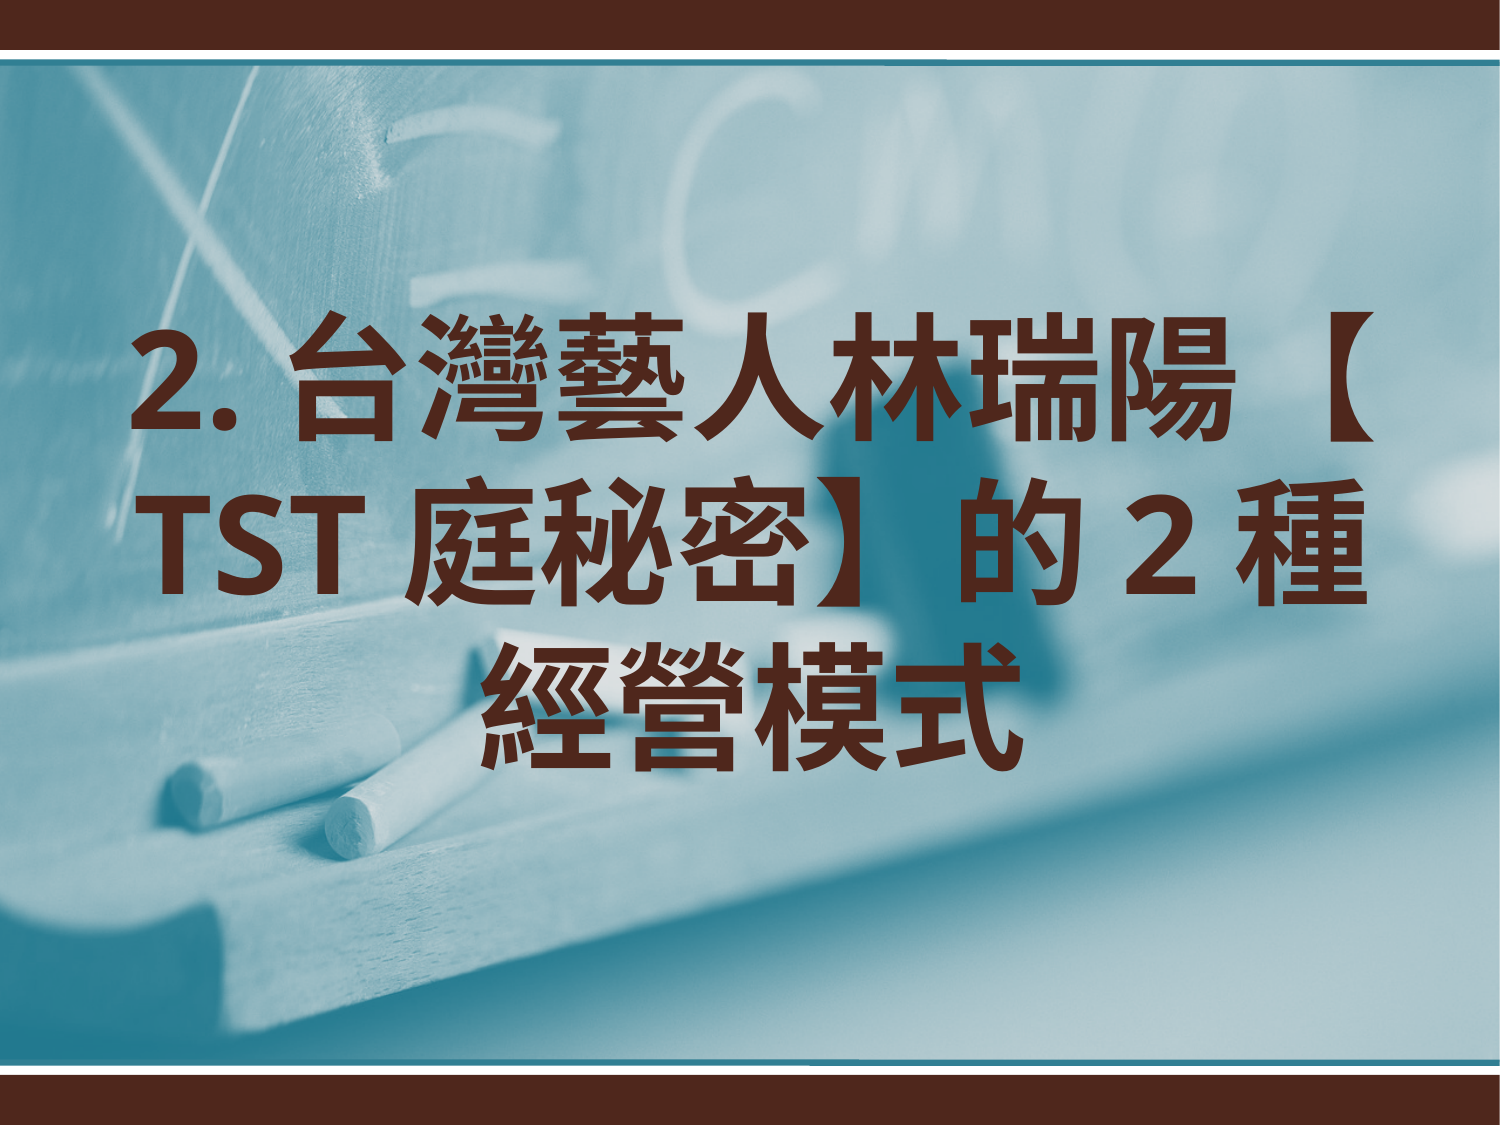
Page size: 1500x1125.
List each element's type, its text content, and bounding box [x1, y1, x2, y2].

subtitle 2.台灣藝人林瑞陽【 TST庭秘密】的2種經營模式 [55, 239, 1449, 795]
